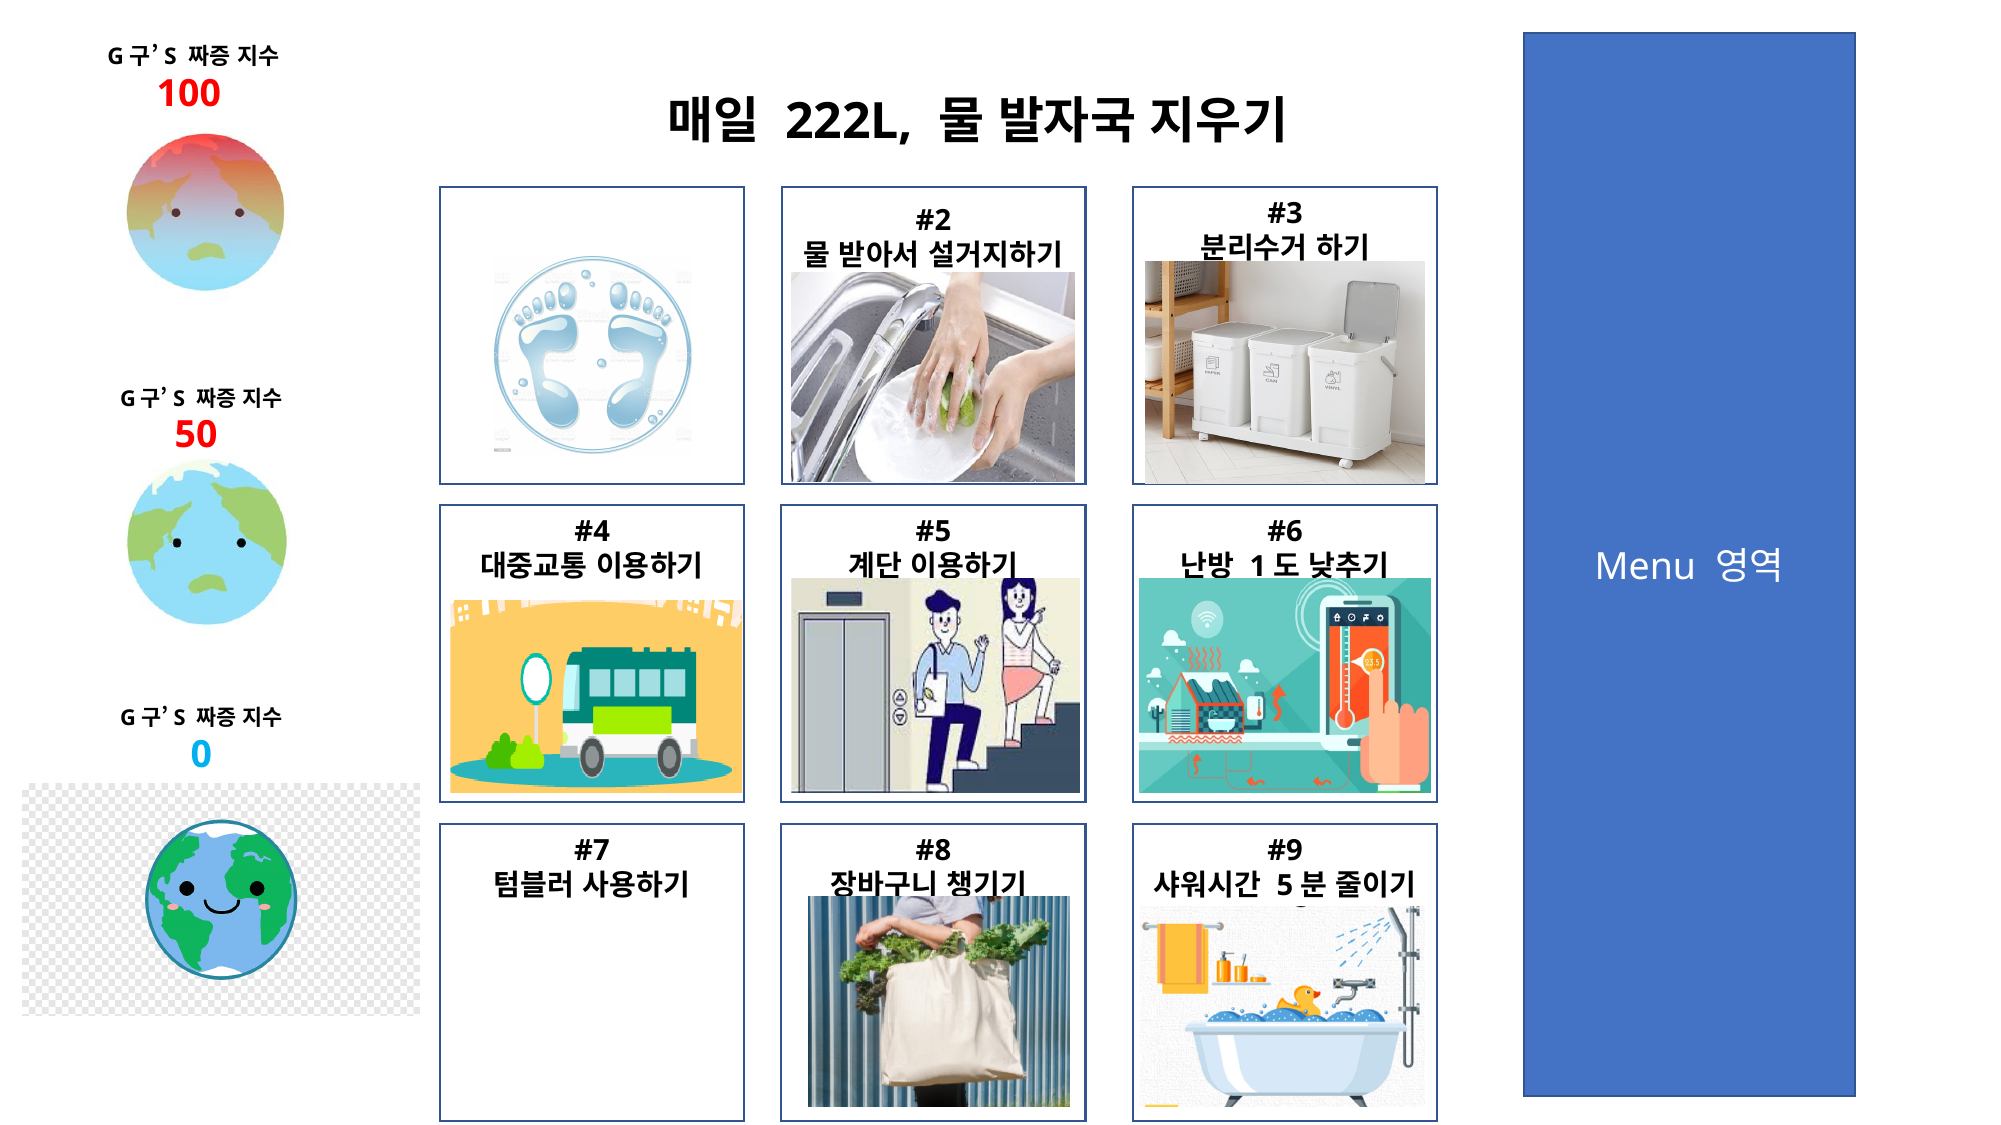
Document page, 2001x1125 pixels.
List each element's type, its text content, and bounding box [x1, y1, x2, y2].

text_box #6 난방 1도 낮추기 [1132, 504, 1438, 803]
text_box #9 샤워시간 5분 줄이기 [1132, 823, 1438, 1122]
text_box #5 계단 이용하기 [780, 504, 1087, 803]
text_box G구’S 짜증 지수 50 [84, 376, 318, 414]
text_box 매일 222L, 물 발자국 지우기 [628, 81, 1328, 156]
picture [494, 256, 692, 454]
picture [1144, 261, 1425, 484]
picture [791, 272, 1075, 482]
picture [1139, 906, 1425, 1107]
picture [1139, 578, 1431, 793]
picture [16, 101, 432, 334]
text_box #7 텀블러 사용하기 [439, 823, 745, 1122]
picture [807, 896, 1070, 1107]
text_box #4 대중교통 이용하기 [439, 504, 745, 803]
text_box G구’S 짜증 지수 100 [77, 34, 310, 101]
picture [450, 600, 743, 793]
text_box Menu 영역 [1523, 32, 1856, 1097]
picture [21, 783, 420, 1016]
text_box [439, 186, 745, 485]
text_box #8 장바구니 챙기기 [780, 823, 1087, 1122]
text_box #3 분리수거 하기 [1132, 186, 1438, 485]
picture [0, 414, 420, 659]
text_box #2 물 받아서 설거지하기 [781, 186, 1087, 485]
picture [791, 578, 1080, 793]
text_box G구’S 짜증 지수 0 [85, 696, 318, 783]
